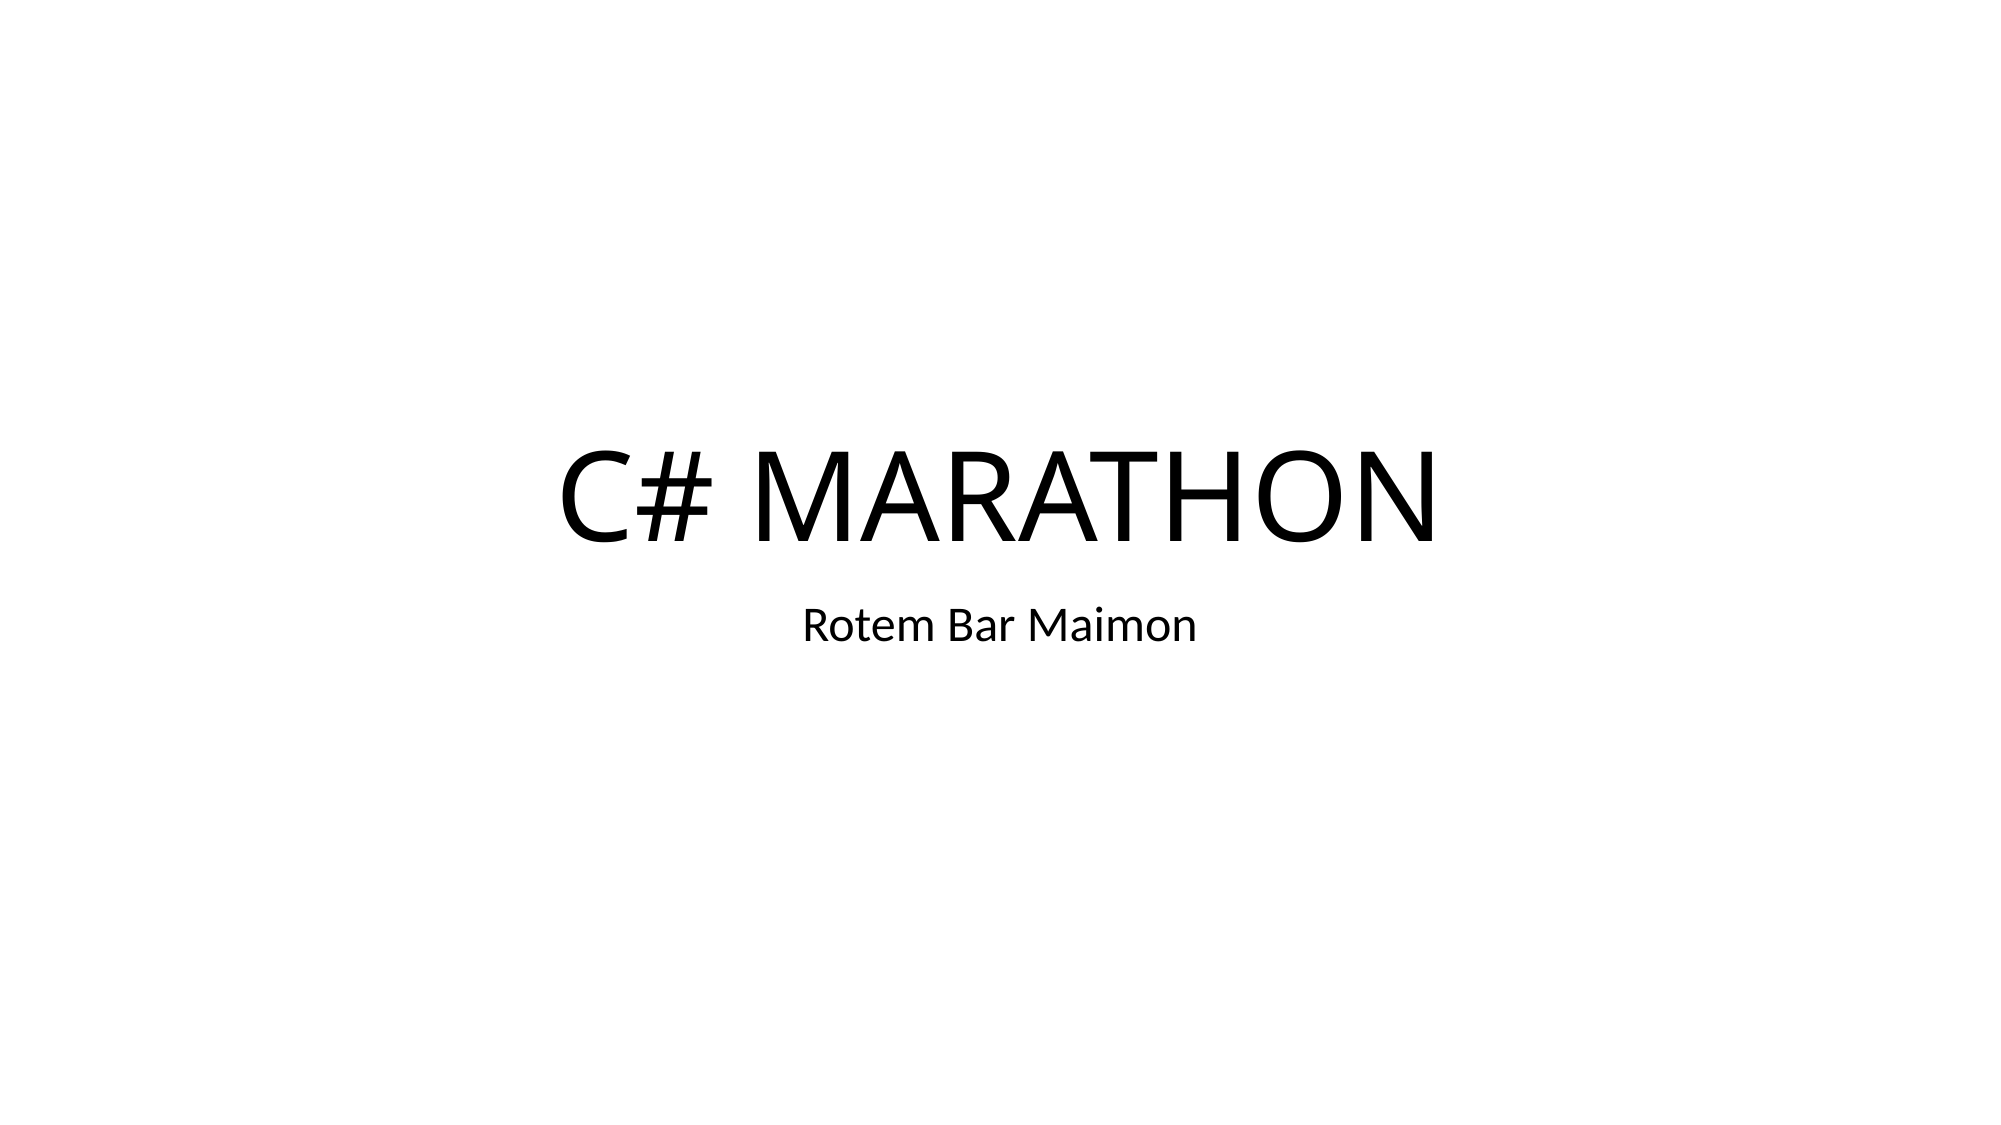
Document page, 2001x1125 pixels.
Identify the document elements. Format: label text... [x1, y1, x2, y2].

title C# MARATHON [249, 184, 1750, 576]
subtitle Rotem Bar Maimon [249, 590, 1750, 863]
